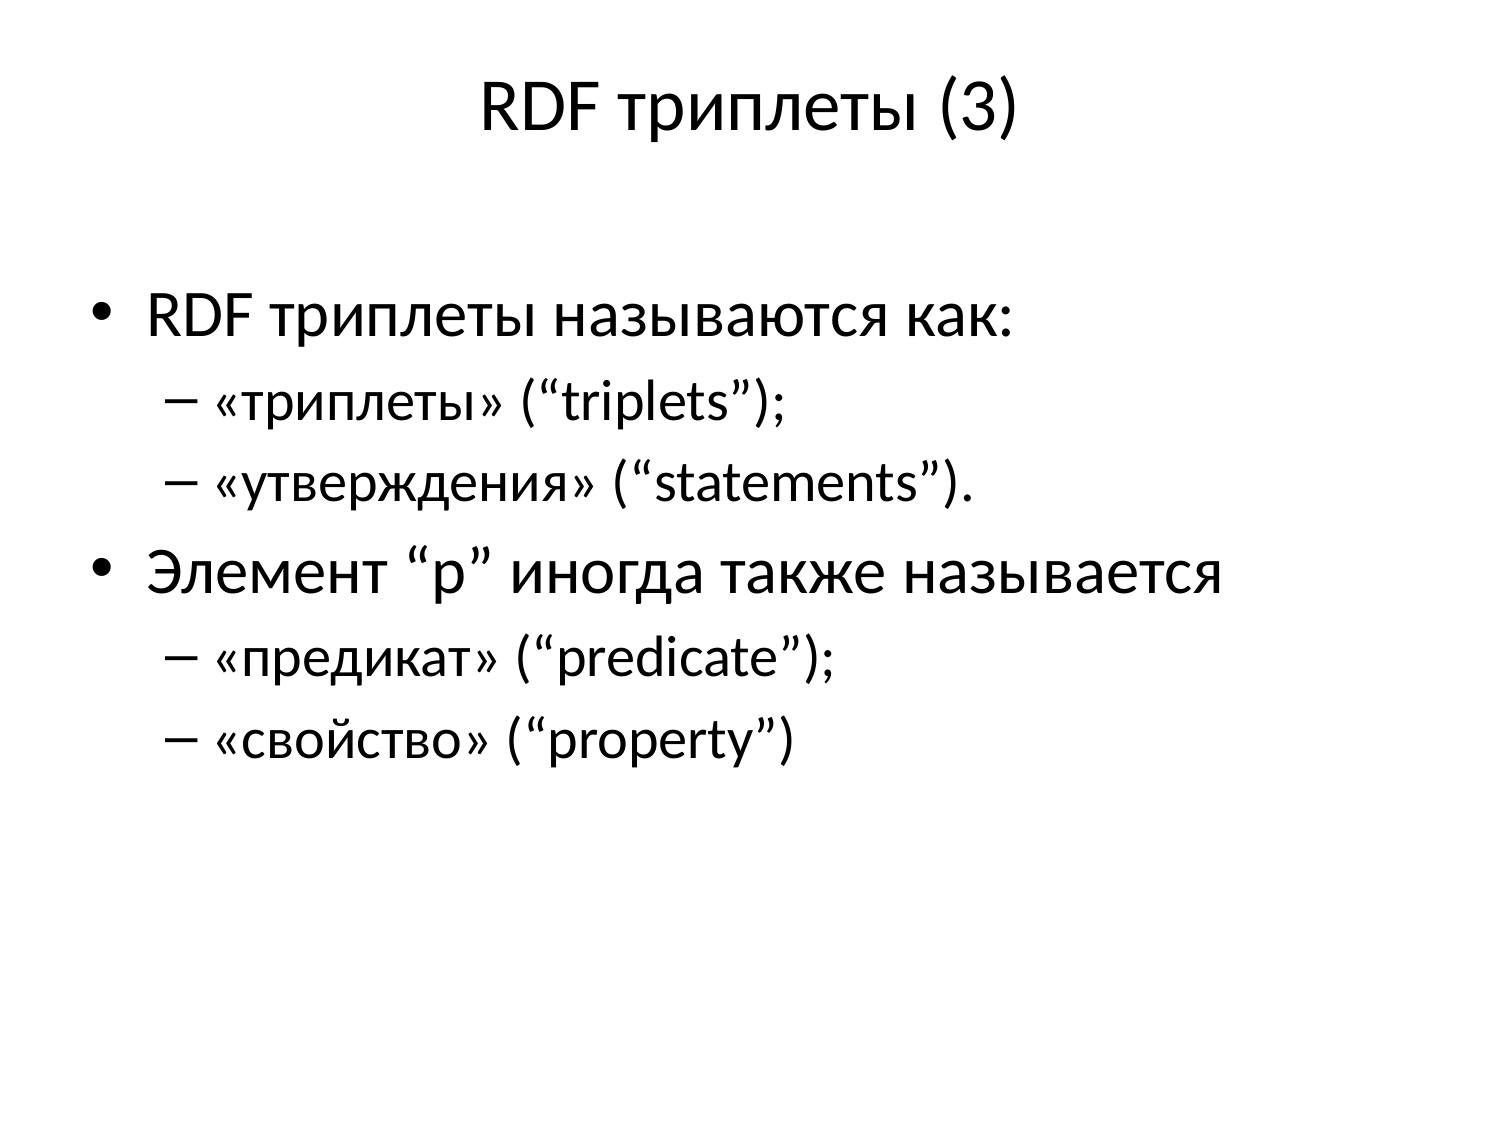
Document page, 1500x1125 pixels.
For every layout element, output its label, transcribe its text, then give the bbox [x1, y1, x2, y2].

title RDF триплеты (3) [0, 6, 1500, 195]
list RDF триплеты называются как: «триплеты» (“triplets”); «утверждения» (“statements”). Элемент “p” иногда также называется «предикат» (“predicate”); «свойство» (“property”) [75, 262, 1425, 1005]
